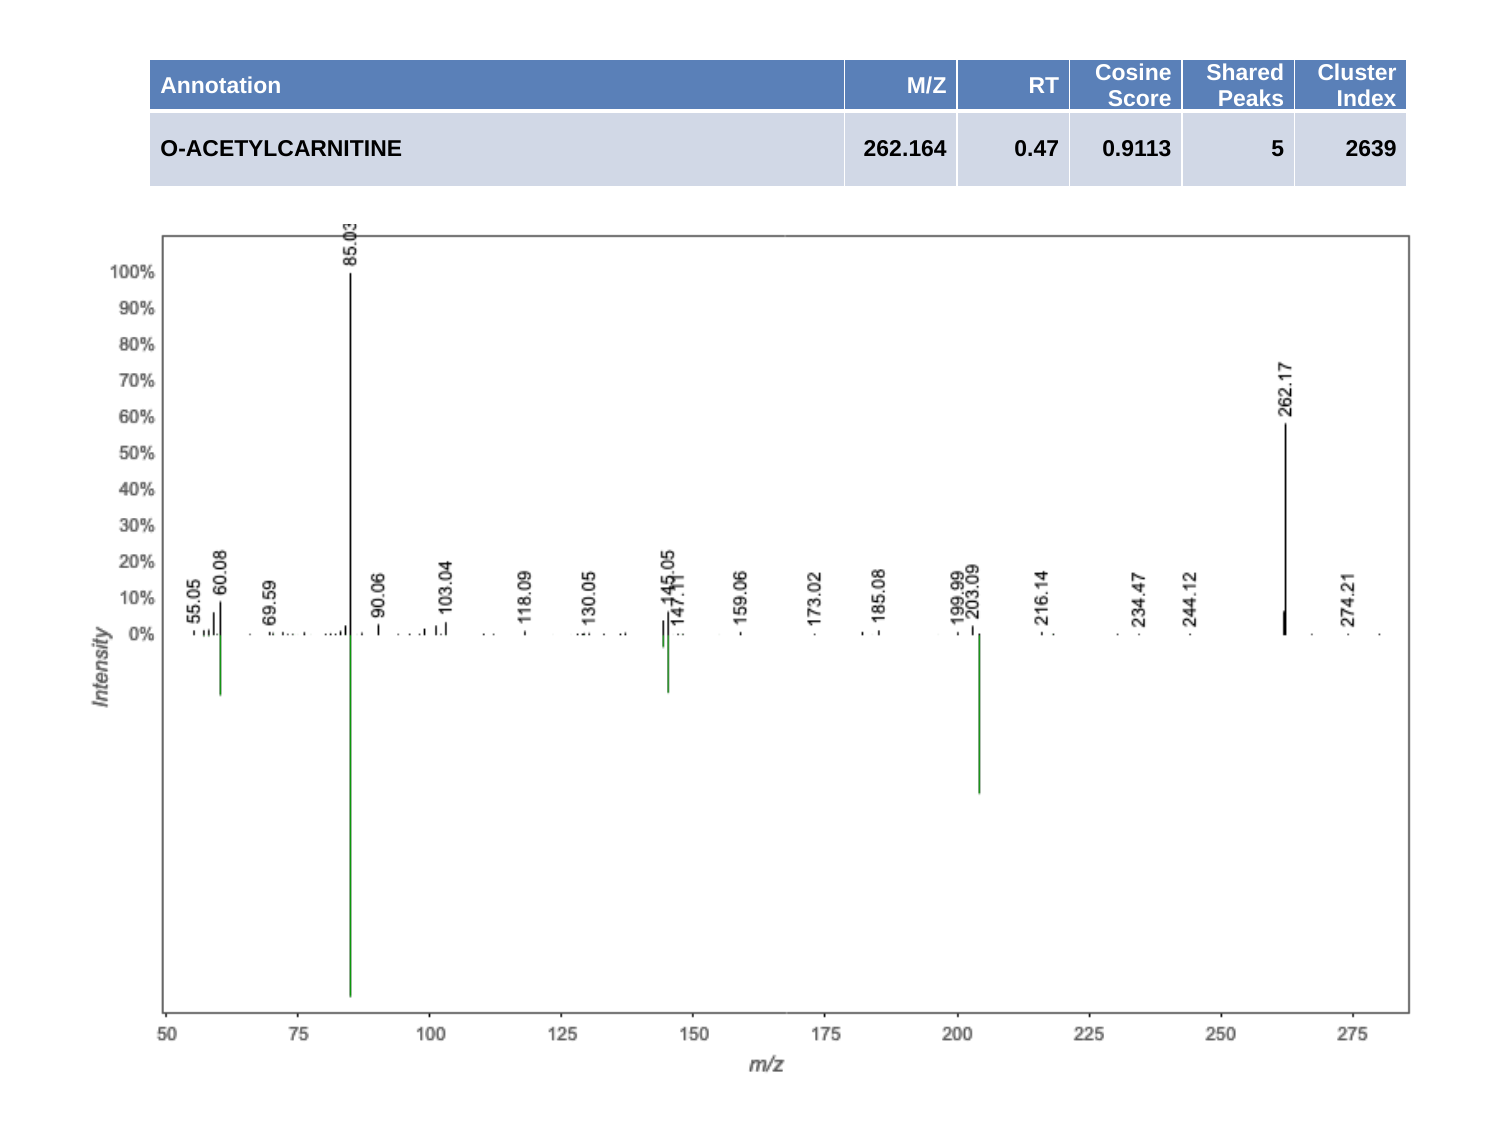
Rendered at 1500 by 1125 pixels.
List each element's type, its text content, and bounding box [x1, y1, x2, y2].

table_cell 0.47 [958, 113, 1069, 186]
table_header RT [958, 60, 1069, 109]
table_cell O-ACETYLCARNITINE [150, 113, 844, 186]
table_cell 262.164 [845, 113, 956, 186]
table_header Annotation [150, 60, 844, 109]
table_cell 5 [1183, 113, 1294, 186]
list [74, 224, 1426, 1081]
table_cell 2639 [1295, 113, 1406, 186]
table_header M/Z [845, 60, 956, 109]
table_header Cluster Index [1295, 60, 1406, 109]
table_header Cosine Score [1070, 60, 1181, 109]
table_header Shared Peaks [1183, 60, 1294, 109]
table_cell 0.9113 [1070, 113, 1181, 186]
